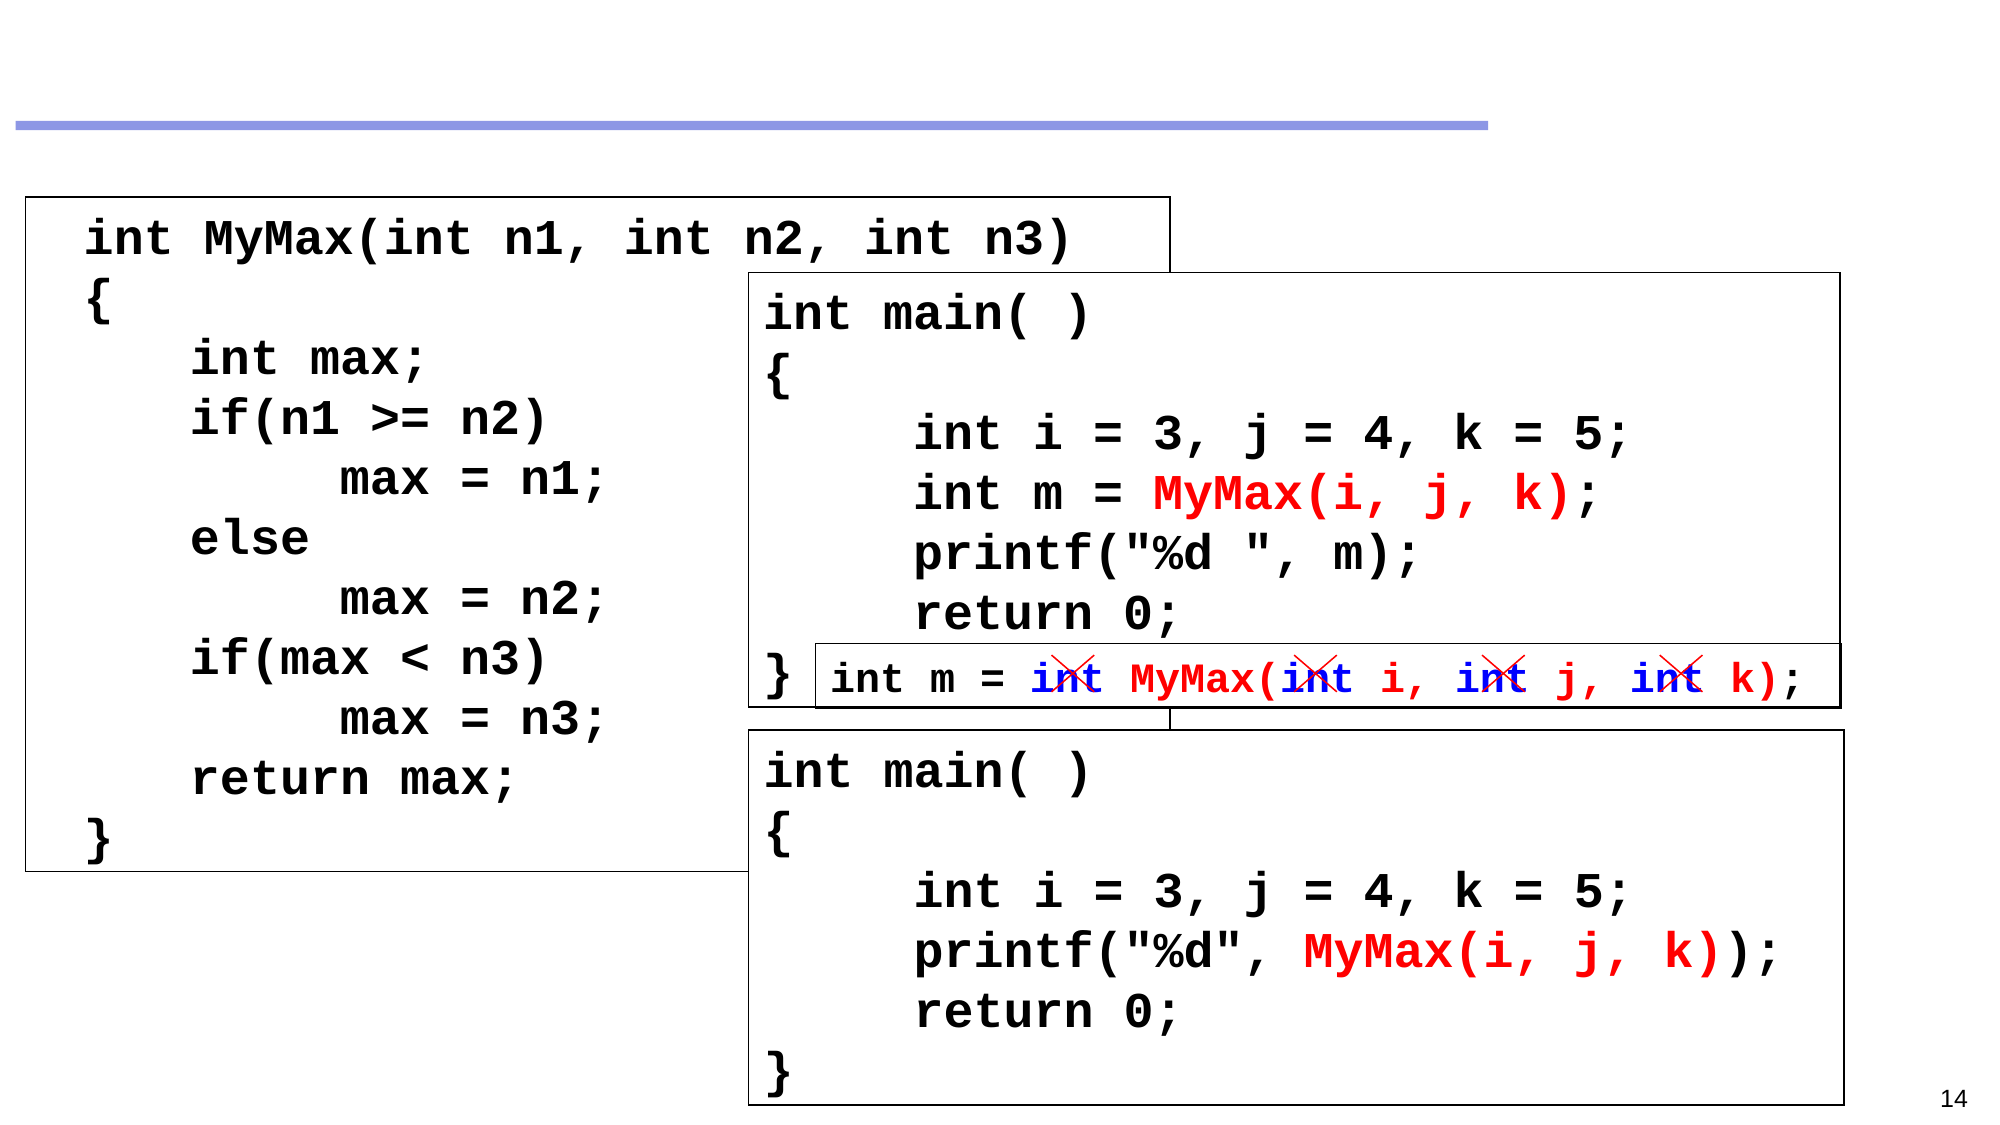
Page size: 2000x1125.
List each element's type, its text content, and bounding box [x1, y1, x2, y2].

text_box int main( ) { int i = 3, j = 4, k = 5; printf("%d", MyMax(i, j, k)); return 0; } [748, 730, 1844, 1105]
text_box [1051, 654, 1095, 693]
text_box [1659, 654, 1703, 693]
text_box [1293, 654, 1338, 693]
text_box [1481, 654, 1525, 693]
text_box int MyMax(int n1, int n2, int n3) { int max; if(n1 >= n2) max = n1; else max = n2; if(max < n3) max = n3; return max; } [25, 196, 1171, 872]
text_box 14 [1786, 1074, 1983, 1113]
text_box int main( ) { int i = 3, j = 4, k = 5; int m = MyMax(i, j, k); printf("%d ", m); return 0; } [748, 272, 1840, 708]
text_box int m = int MyMax(int i, int j, int k); [815, 643, 1842, 709]
